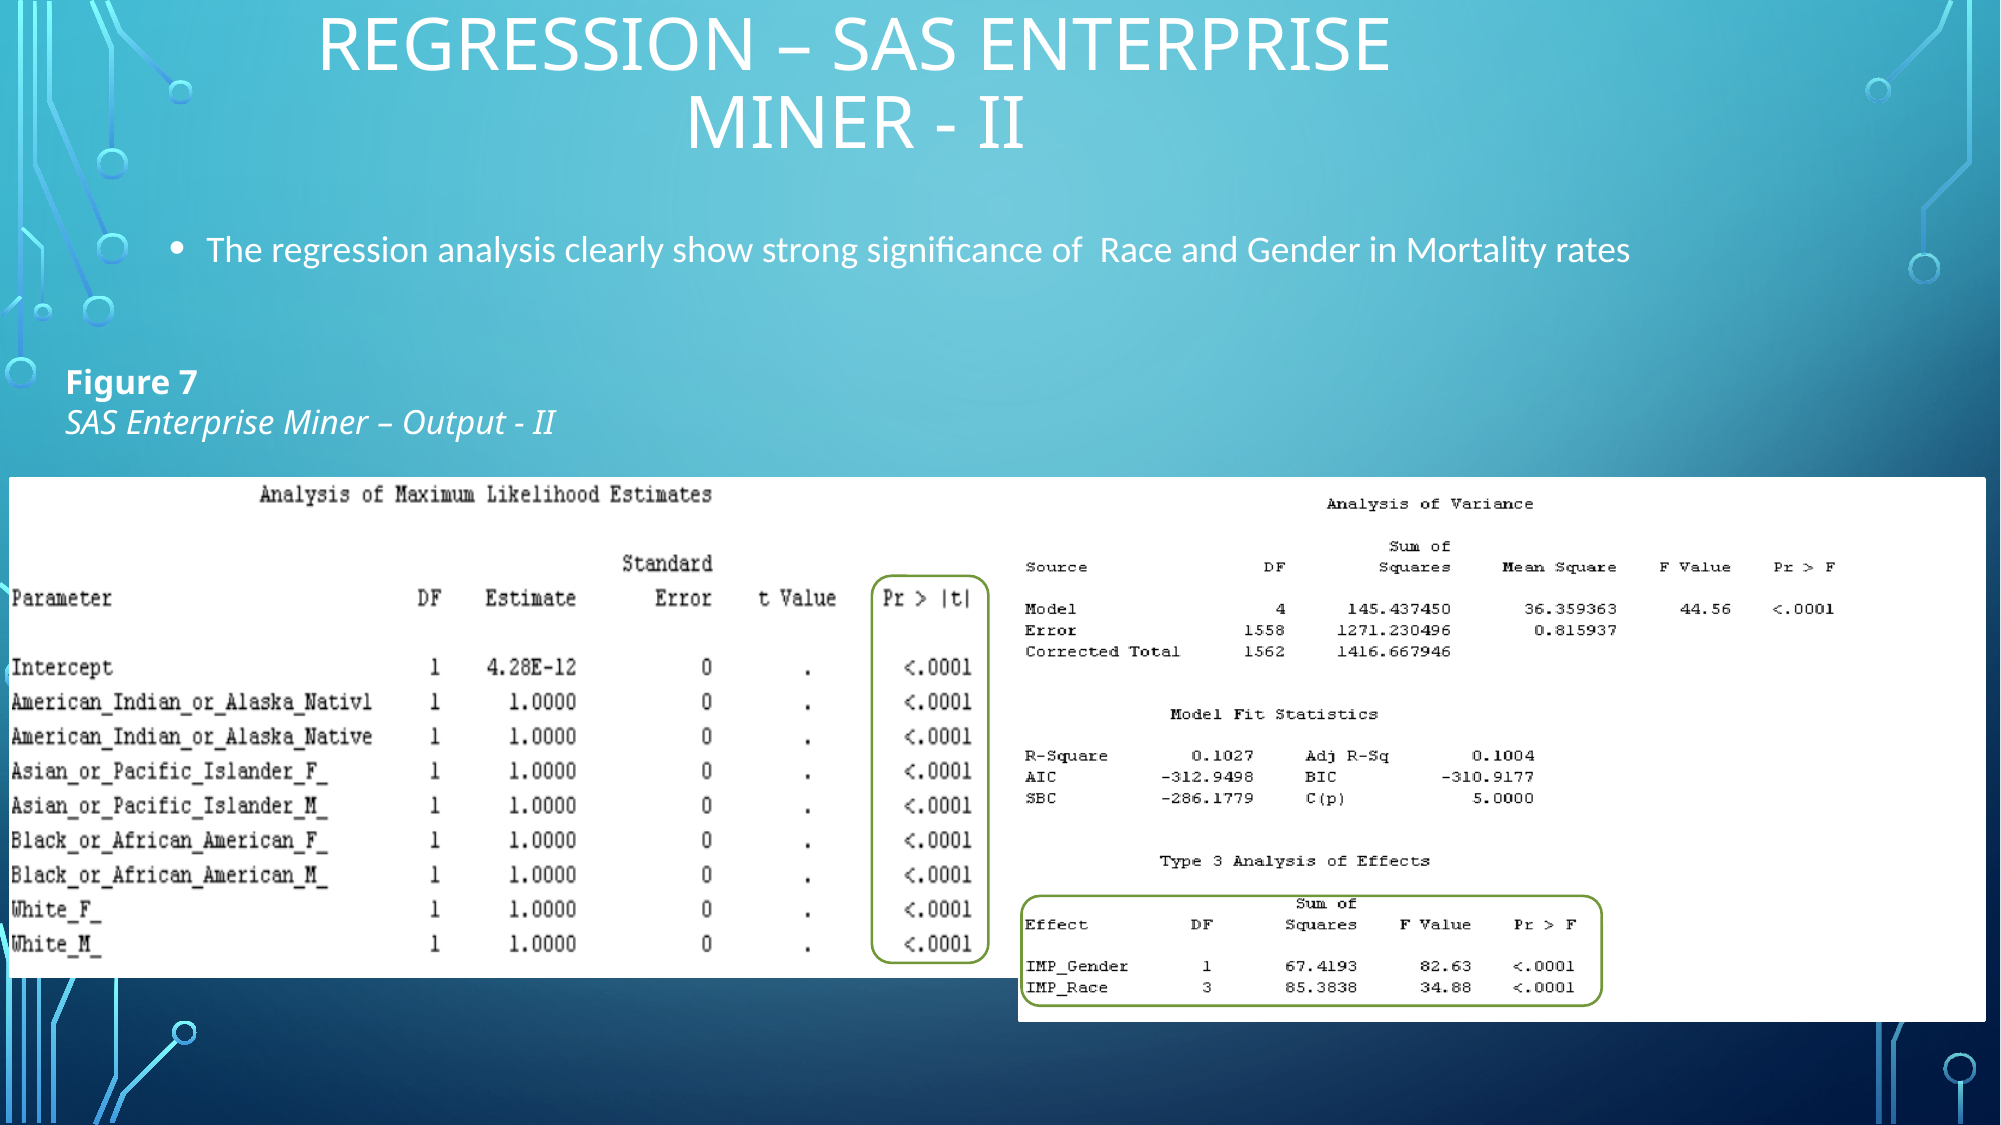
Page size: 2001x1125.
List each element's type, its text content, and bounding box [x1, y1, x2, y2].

text_box Figure 7 SAS Enterprise Miner – Output - II [50, 353, 1323, 449]
text_box The regression analysis clearly show strong significance of Race and Gender in Mortality rates [153, 172, 1826, 354]
title Regression – SAS Enterprise miner - II [244, 0, 1467, 172]
picture [11, 480, 1983, 1020]
